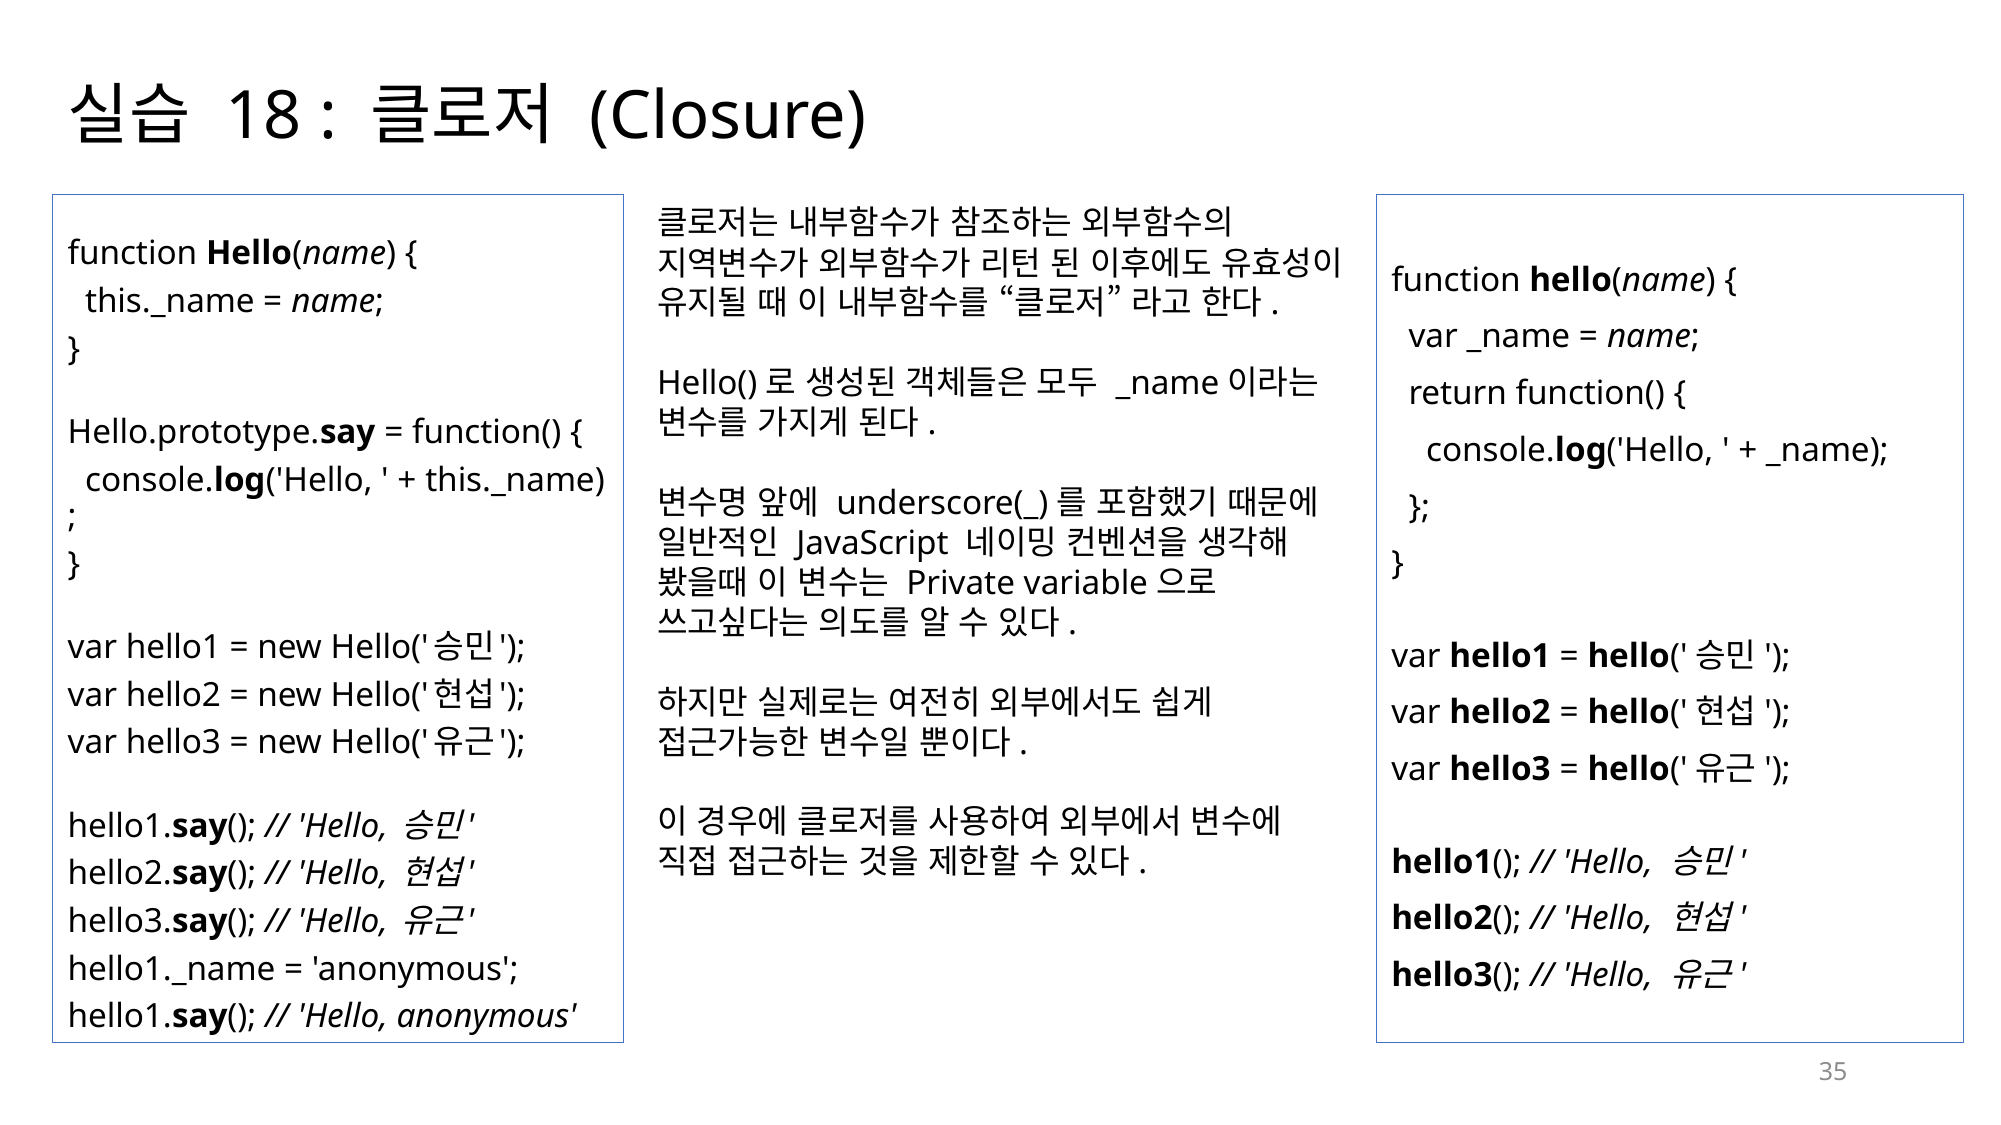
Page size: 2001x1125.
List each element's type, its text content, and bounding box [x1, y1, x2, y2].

slide_number 35 [1412, 1043, 1863, 1103]
text_box function hello(name) { var _name = name; return function() { console.log('Hello, ' + _name); }; } var hello1 = hello('승민'); var hello2 = hello('현섭'); var hello3 = hello('유근'); hello1(); // 'Hello, 승민' hello2(); // 'Hello, 현섭' hello3(); // 'Hello, 유근' [1376, 194, 1964, 1043]
title 실습 18 : 클로저 (Closure) [52, 59, 1952, 175]
list function Hello(name) { this._name = name; } Hello.prototype.say = function() { console.log('Hello, ' + this._name); } var hello1 = new Hello('승민'); var hello2 = new Hello('현섭'); var hello3 = new Hello('유근'); hello1.say(); // 'Hello, 승민' hello2.say(); // 'Hello, 현섭' hello3.say(); // 'Hello, 유근' hello1._name = 'anonymous'; hello1.say(); // 'Hello, anonymous' [52, 194, 624, 1043]
text_box 클로저는 내부함수가 참조하는 외부함수의 지역변수가 외부함수가 리턴 된 이후에도 유효성이 유지될 때 이 내부함수를 “클로저” 라고 한다. Hello()로 생성된 객체들은 모두 _name이라는 변수를 가지게 된다. 변수명 앞에 underscore(_)를 포함했기 때문에 일반적인 JavaScript 네이밍 컨벤션을 생각해 봤을때 이 변수는 Private variable으로 쓰고싶다는 의도를 알 수 있다. 하지만 실제로는 여전히 외부에서도 쉽게 접근가능한 변수일 뿐이다. 이 경우에 클로저를 사용하여 외부에서 변수에 직접 접근하는 것을 제한할 수 있다. [642, 194, 1362, 888]
